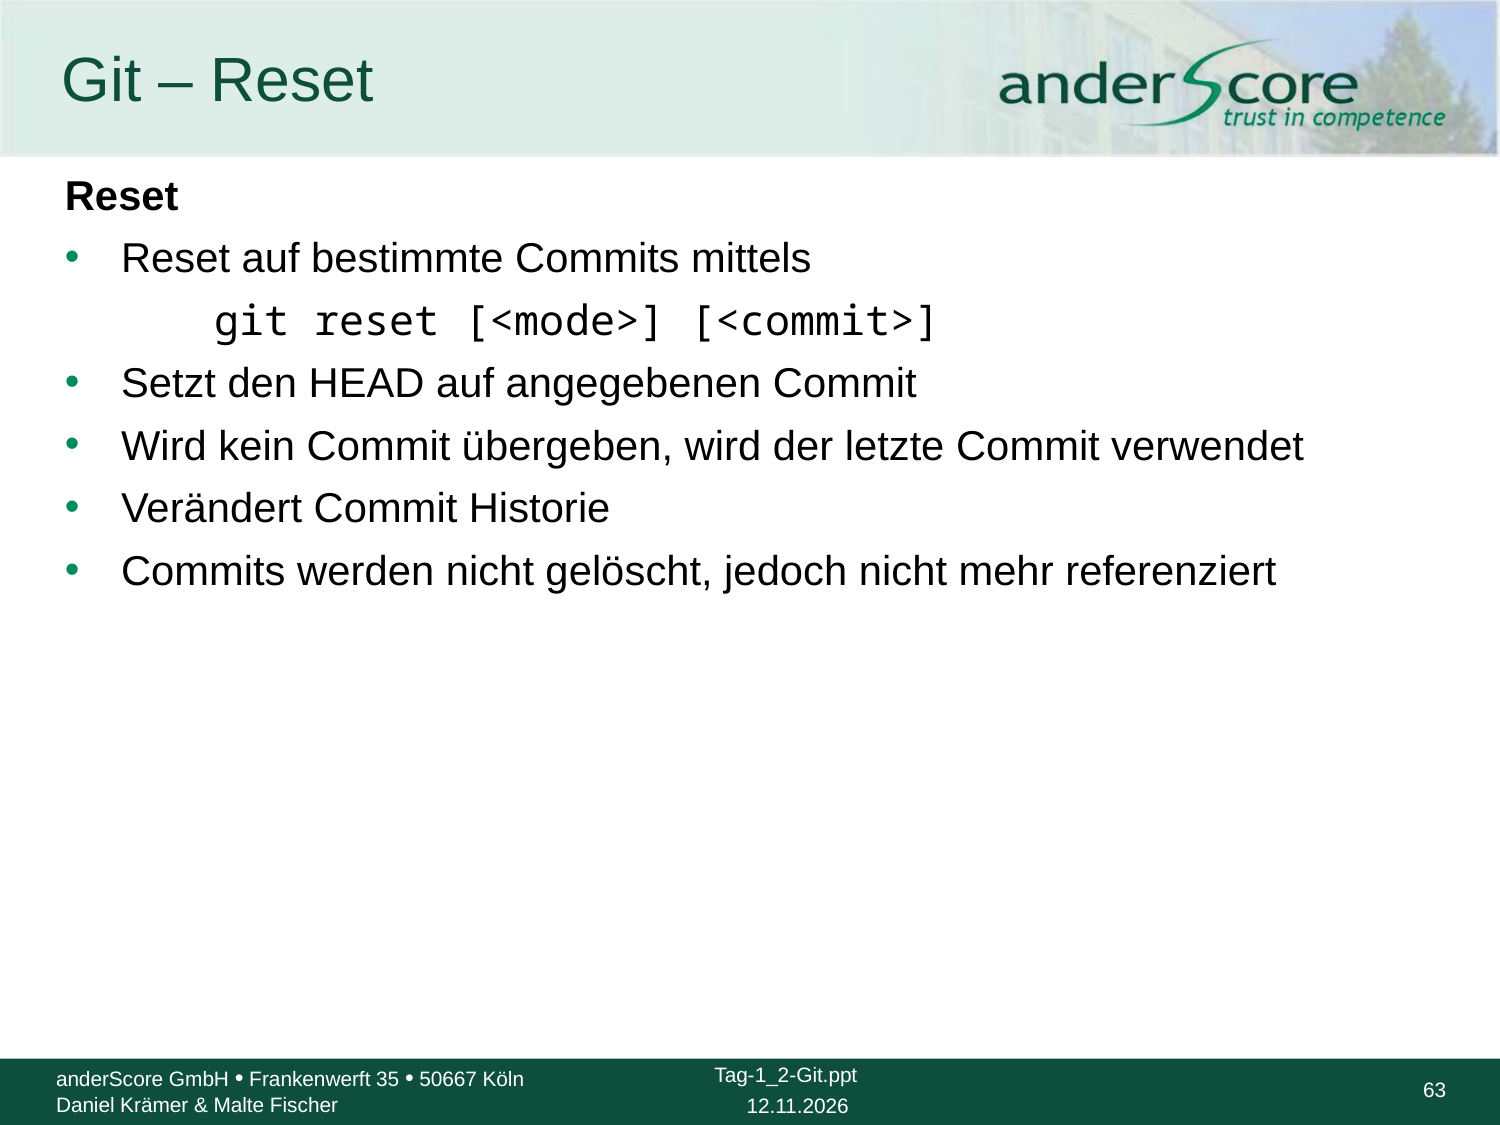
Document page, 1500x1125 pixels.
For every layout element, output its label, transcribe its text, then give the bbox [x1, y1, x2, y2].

picture [0, 0, 1500, 157]
title Git – Reset [46, 23, 975, 140]
list Reset Reset auf bestimmte Commits mittels git reset [<mode>] [<commit>] Setzt den HEAD auf angegebenen Commit Wird kein Commit übergeben, wird der letzte Commit verwendet Verändert Commit Historie Commits werden nicht gelöscht, jedoch nicht mehr referenziert [49, 160, 1447, 1047]
